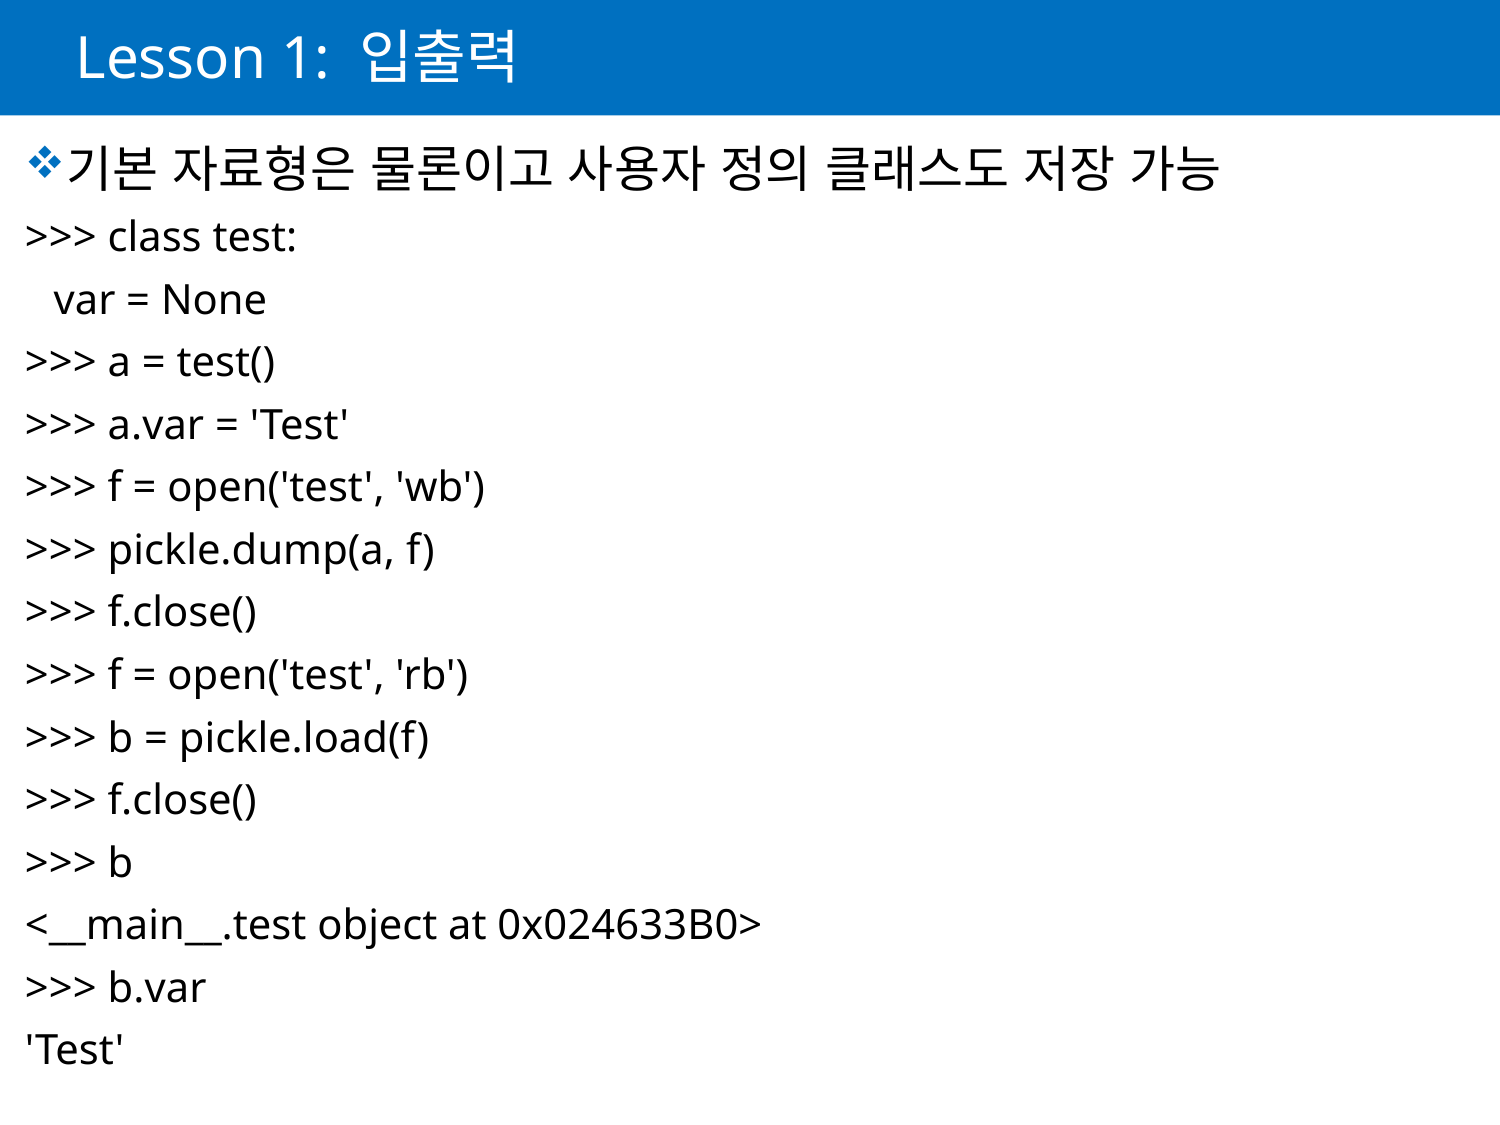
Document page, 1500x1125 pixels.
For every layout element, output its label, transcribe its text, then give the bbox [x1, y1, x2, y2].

title Lesson 1: 입출력 [75, 0, 1351, 122]
list 기본 자료형은 물론이고 사용자 정의 클래스도 저장 가능 >>> class test: var = None >>> a = test() >>> a.var = 'Test' >>> f = open('test', 'wb') >>> pickle.dump(a, f) >>> f.close() >>> f = open('test', 'rb') >>> b = pickle.load(f) >>> f.close() >>> b <__main__.test object at 0x024633B0> >>> b.var 'Test' [24, 137, 1413, 1088]
